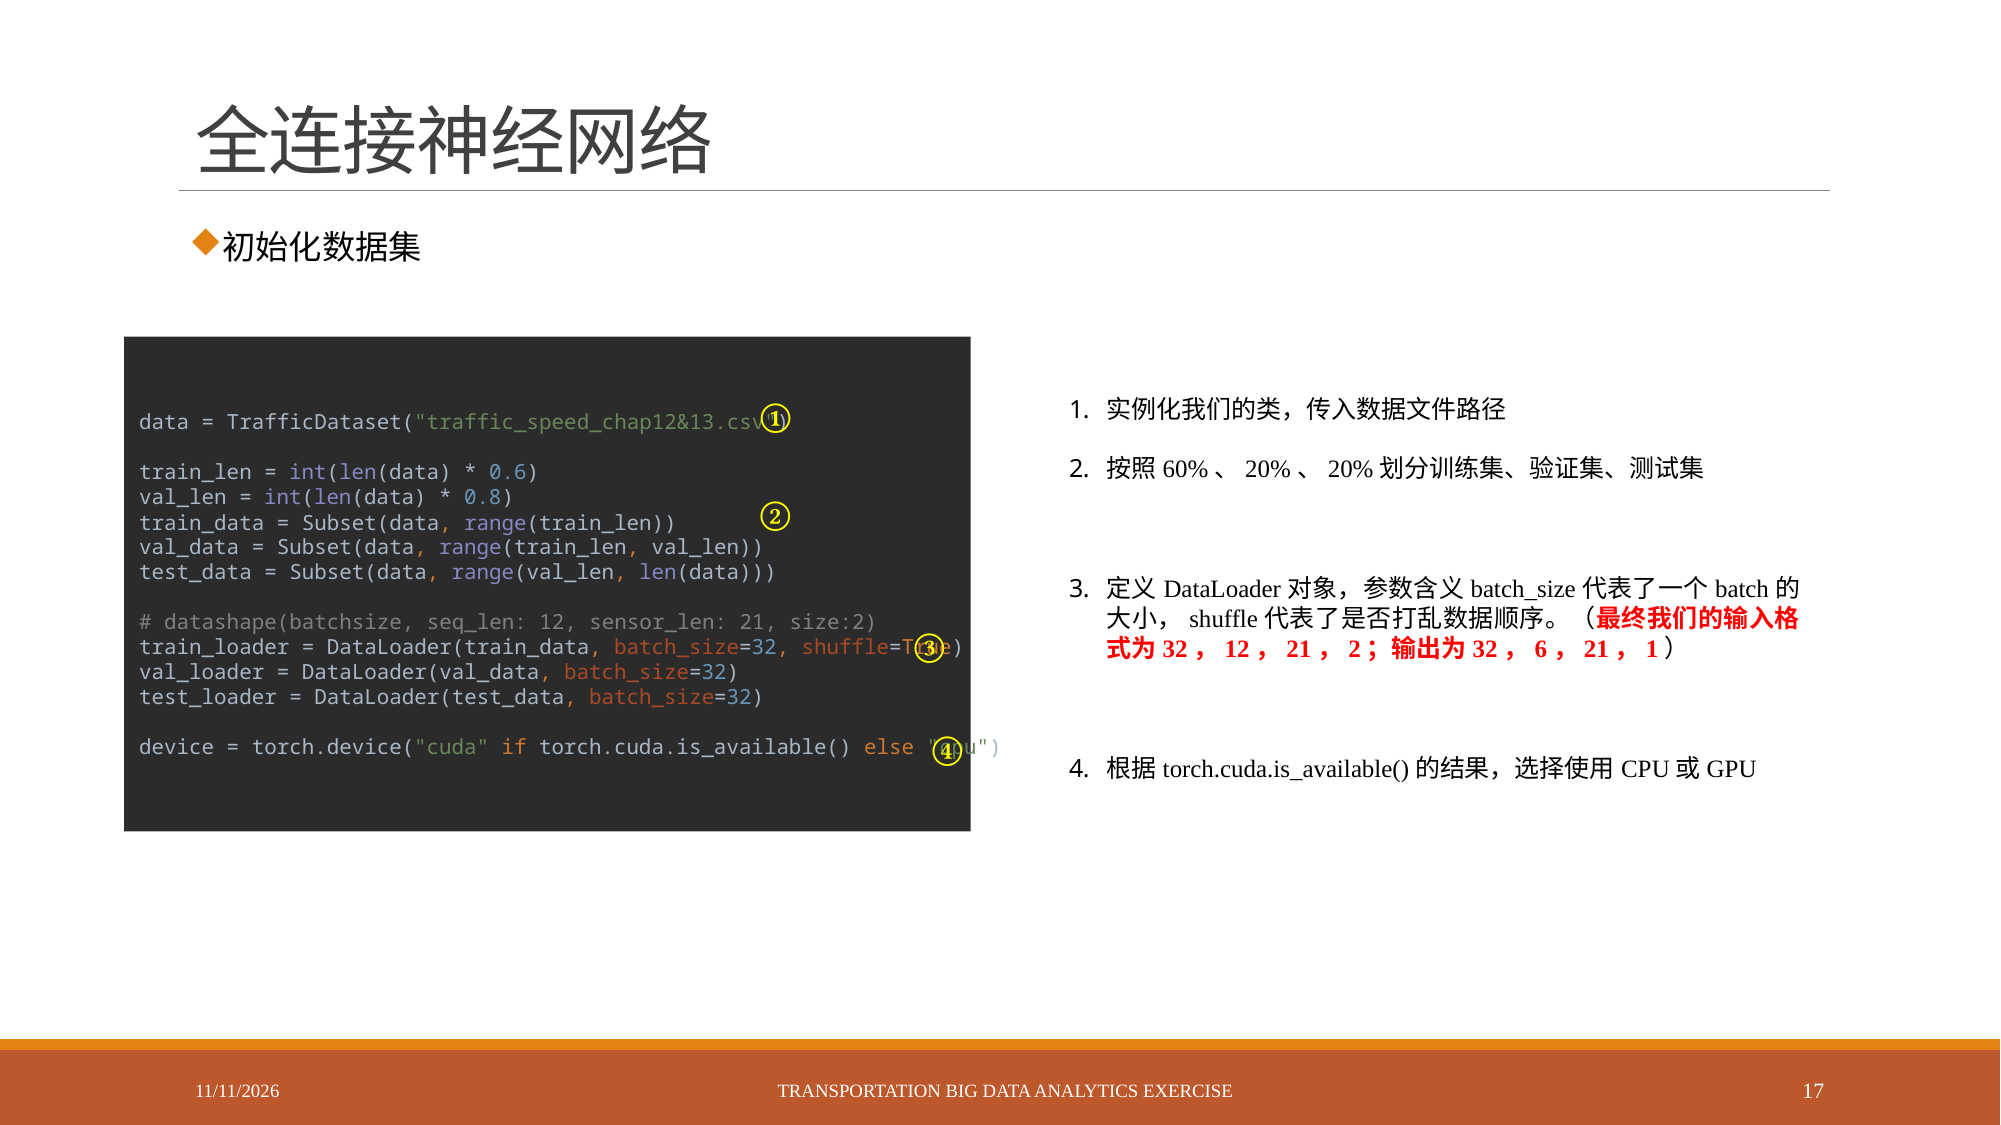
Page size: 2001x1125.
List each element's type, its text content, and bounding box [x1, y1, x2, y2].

text_box data = TrafficDataset("traffic_speed_chap12&13.csv") train_len = int(len(data) * 0.6) val_len = int(len(data) * 0.8) train_data = Subset(data, range(train_len)) val_data = Subset(data, range(train_len, val_len)) test_data = Subset(data, range(val_len, len(data))) # datashape(batchsize, seq_len: 12, sensor_len: 21, size:2) train_loader = DataLoader(train_data, batch_size=32, shuffle=True) val_loader = DataLoader(val_data, batch_size=32) test_loader = DataLoader(test_data, batch_size=32) device = torch.device("cuda" if torch.cuda.is_available() else "cpu") [124, 336, 971, 832]
text_box ④ [916, 718, 975, 779]
slide_number 17 [1624, 1059, 1840, 1120]
text_box ① [745, 385, 804, 446]
list 初始化数据集 [189, 199, 1840, 294]
title 全连接神经网络 [180, 47, 1830, 191]
text_box ② [745, 483, 804, 543]
text_box 实例化我们的类，传入数据文件路径 按照60%、20%、20%划分训练集、验证集、测试集 定义DataLoader对象，参数含义batch_size代表了一个batch的大小，shuffle代表了是否打乱数据顺序。（最终我们的输入格式为32，12，21，2；输出为32，6，21，1） 根据torch.cuda.is_available()的结果，选择使用CPU或GPU [1054, 385, 1815, 790]
footer Transportation Big Data Analytics eXERCISE [609, 1059, 1401, 1120]
text_box ③ [899, 615, 958, 676]
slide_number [180, 1059, 586, 1120]
